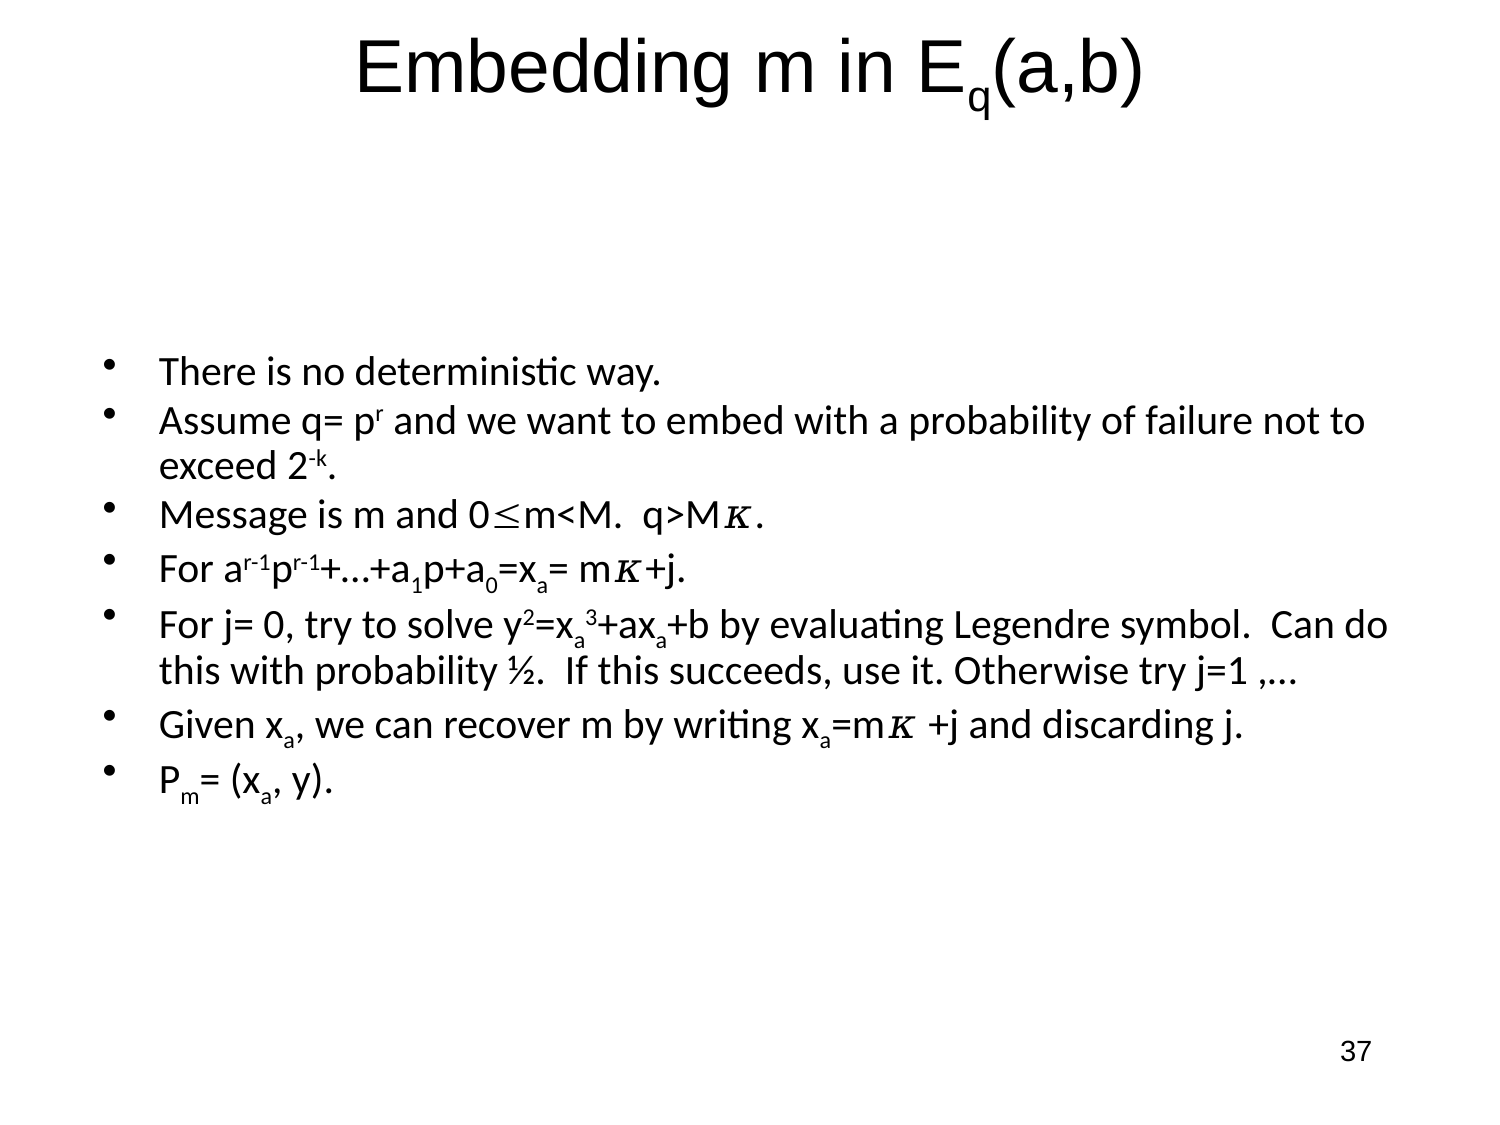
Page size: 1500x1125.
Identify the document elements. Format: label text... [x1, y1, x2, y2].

list There is no deterministic way. Assume q= pr and we want to embed with a probability of failure not to exceed 2-k. Message is m and 0m<M. q>M𝜅. For ar-1pr-1+…+a1p+a0=xa= m𝜅+j. For j= 0, try to solve y2=xa3+axa+b by evaluating Legendre symbol. Can do this with probability ½. If this succeeds, use it. Otherwise try j=1 ,… Given xa, we can recover m by writing xa=m𝜅 +j and discarding j. Pm= (xa, y). [87, 341, 1451, 888]
slide_number 37 [1074, 1024, 1388, 1101]
title Embedding m in Eq(a,b) [112, 12, 1388, 126]
